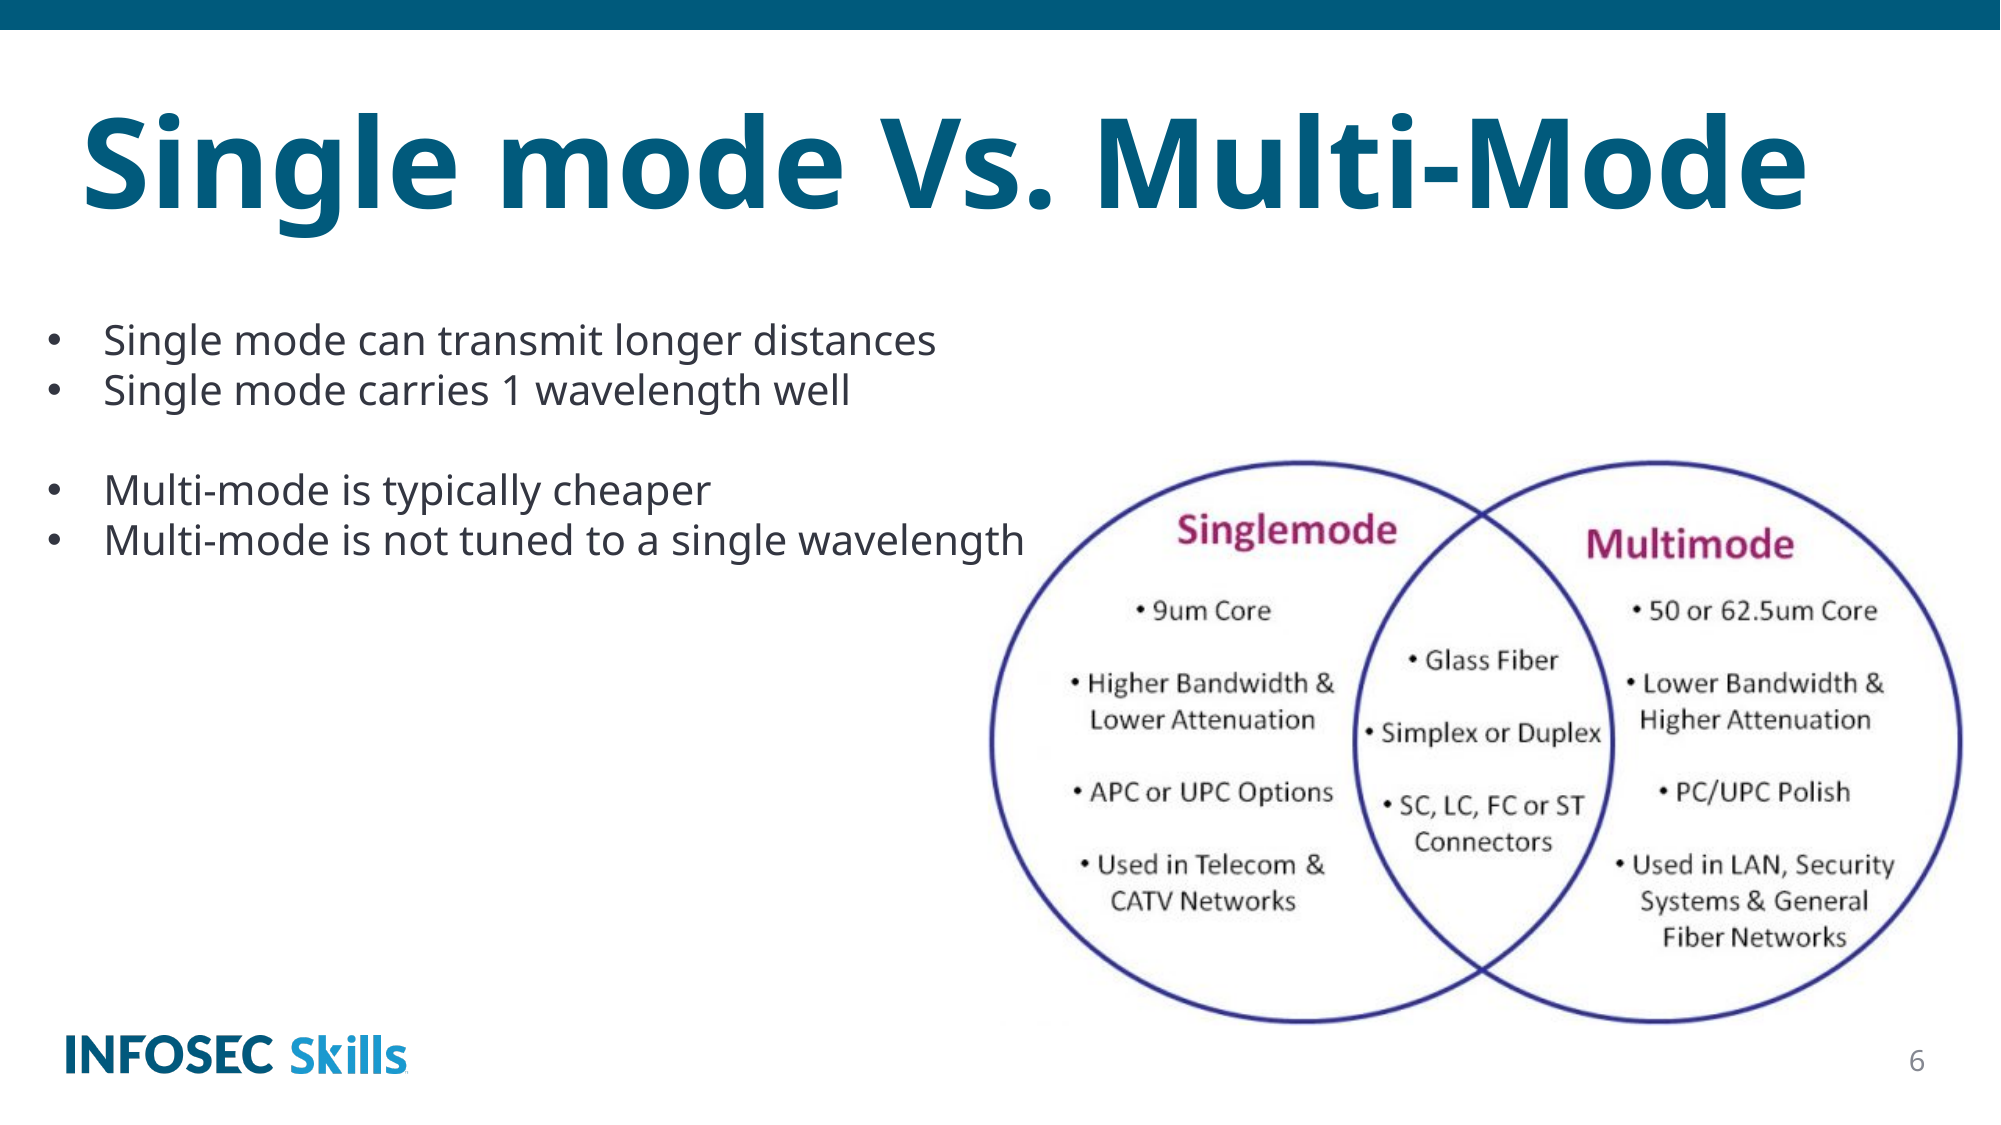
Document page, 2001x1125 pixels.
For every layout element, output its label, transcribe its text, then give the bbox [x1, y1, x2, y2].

text_box Single mode can transmit longer distances Single mode carries 1 wavelength well Multi-mode is typically cheaper Multi-mode is not tuned to a single wavelength [32, 306, 1072, 572]
picture [943, 450, 2000, 1038]
title Single mode Vs. Multi-Mode [66, 59, 1931, 278]
